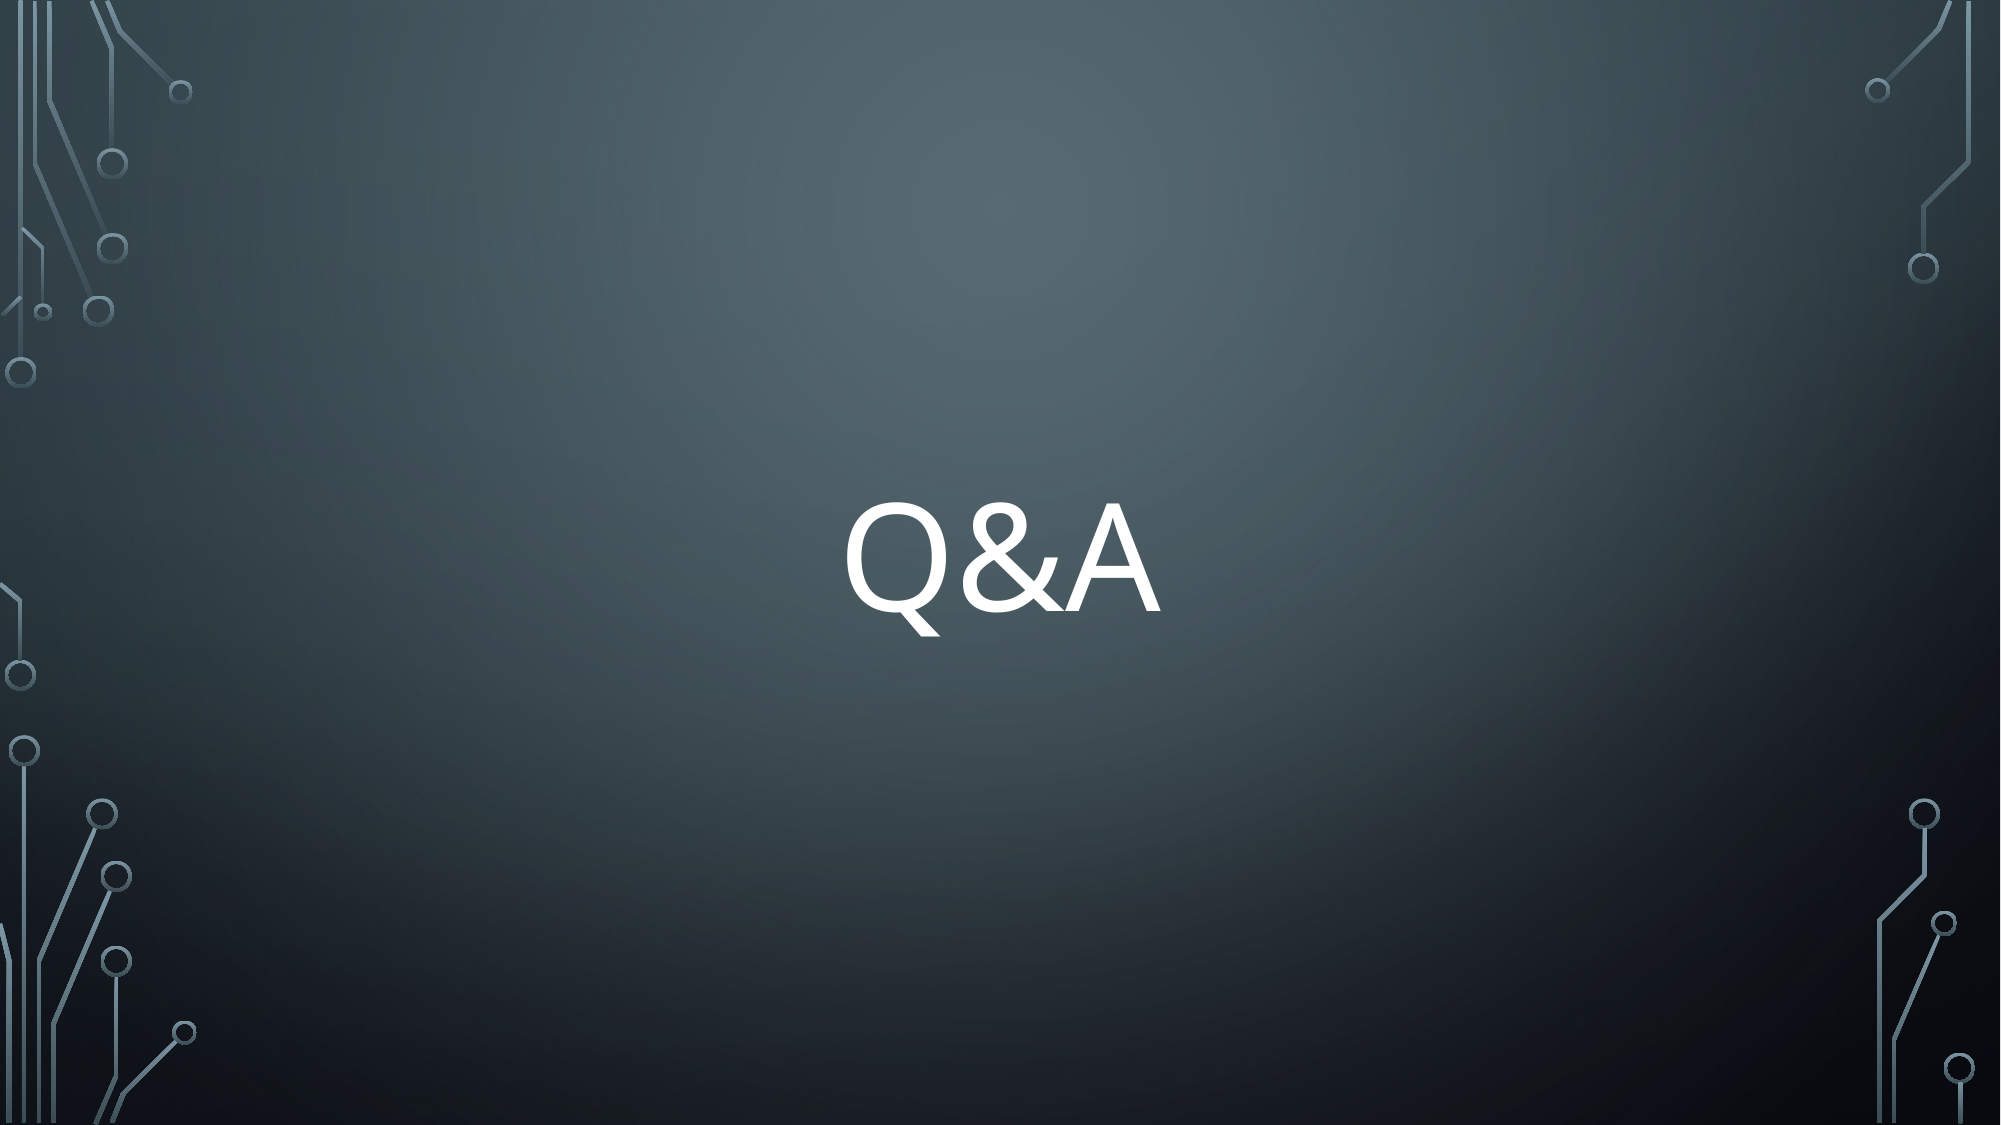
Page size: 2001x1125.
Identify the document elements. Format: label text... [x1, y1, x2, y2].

title Q&A [527, 367, 1473, 758]
